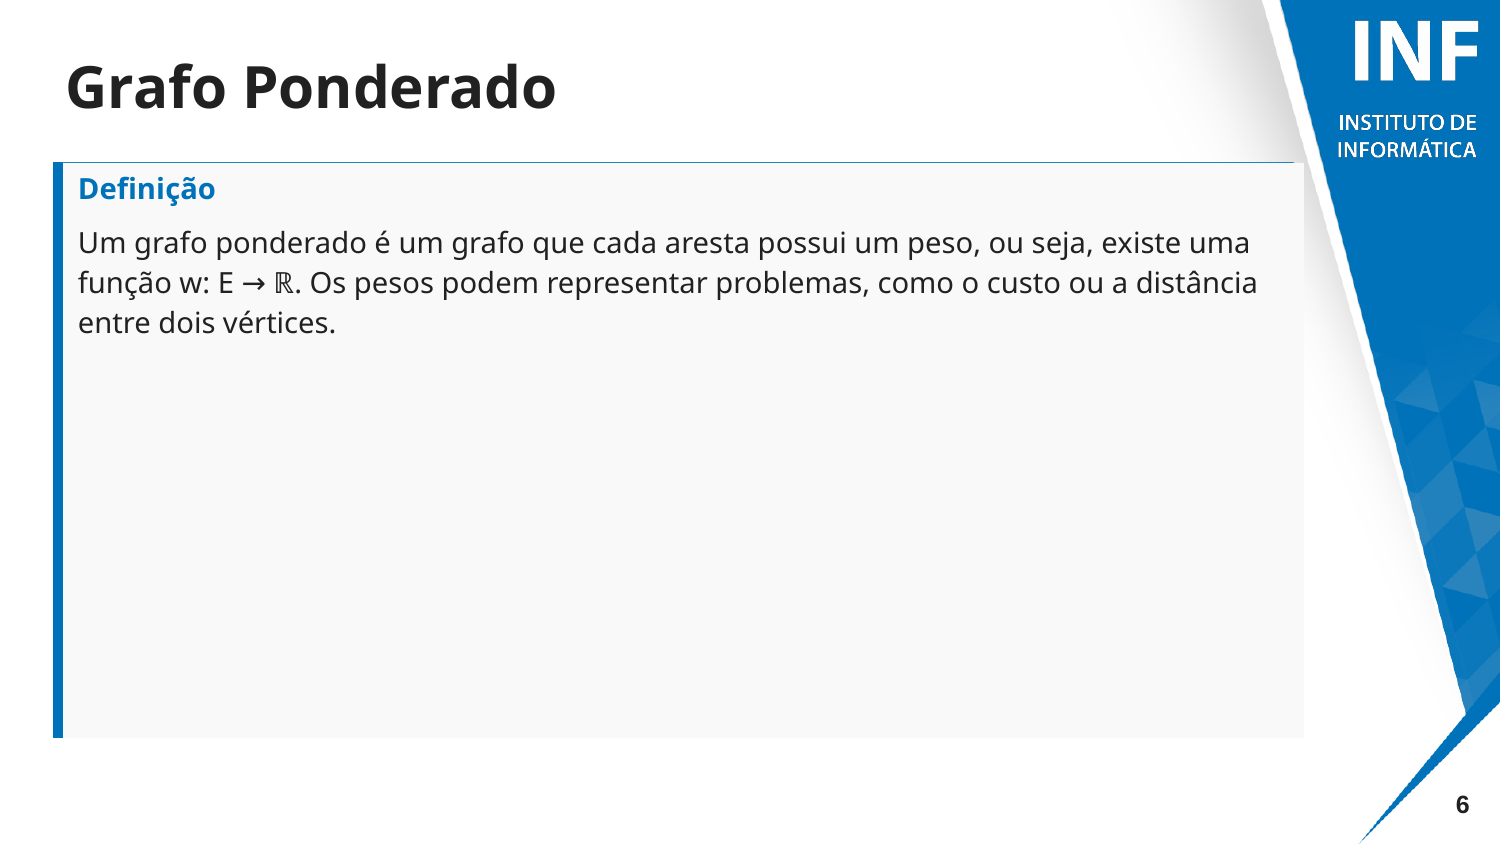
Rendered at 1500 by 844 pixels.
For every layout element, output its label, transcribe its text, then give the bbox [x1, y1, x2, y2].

list Um grafo ponderado é um grafo que cada aresta possui um peso, ou seja, existe uma função w: E → ℝ. Os pesos podem representar problemas, como o custo ou a distância entre dois vértices. [63, 162, 1304, 738]
title Grafo Ponderado [51, 35, 1273, 142]
picture [0, 0, 1500, 844]
slide_number 6 [1394, 771, 1485, 836]
subtitle Definição [63, 162, 1260, 213]
